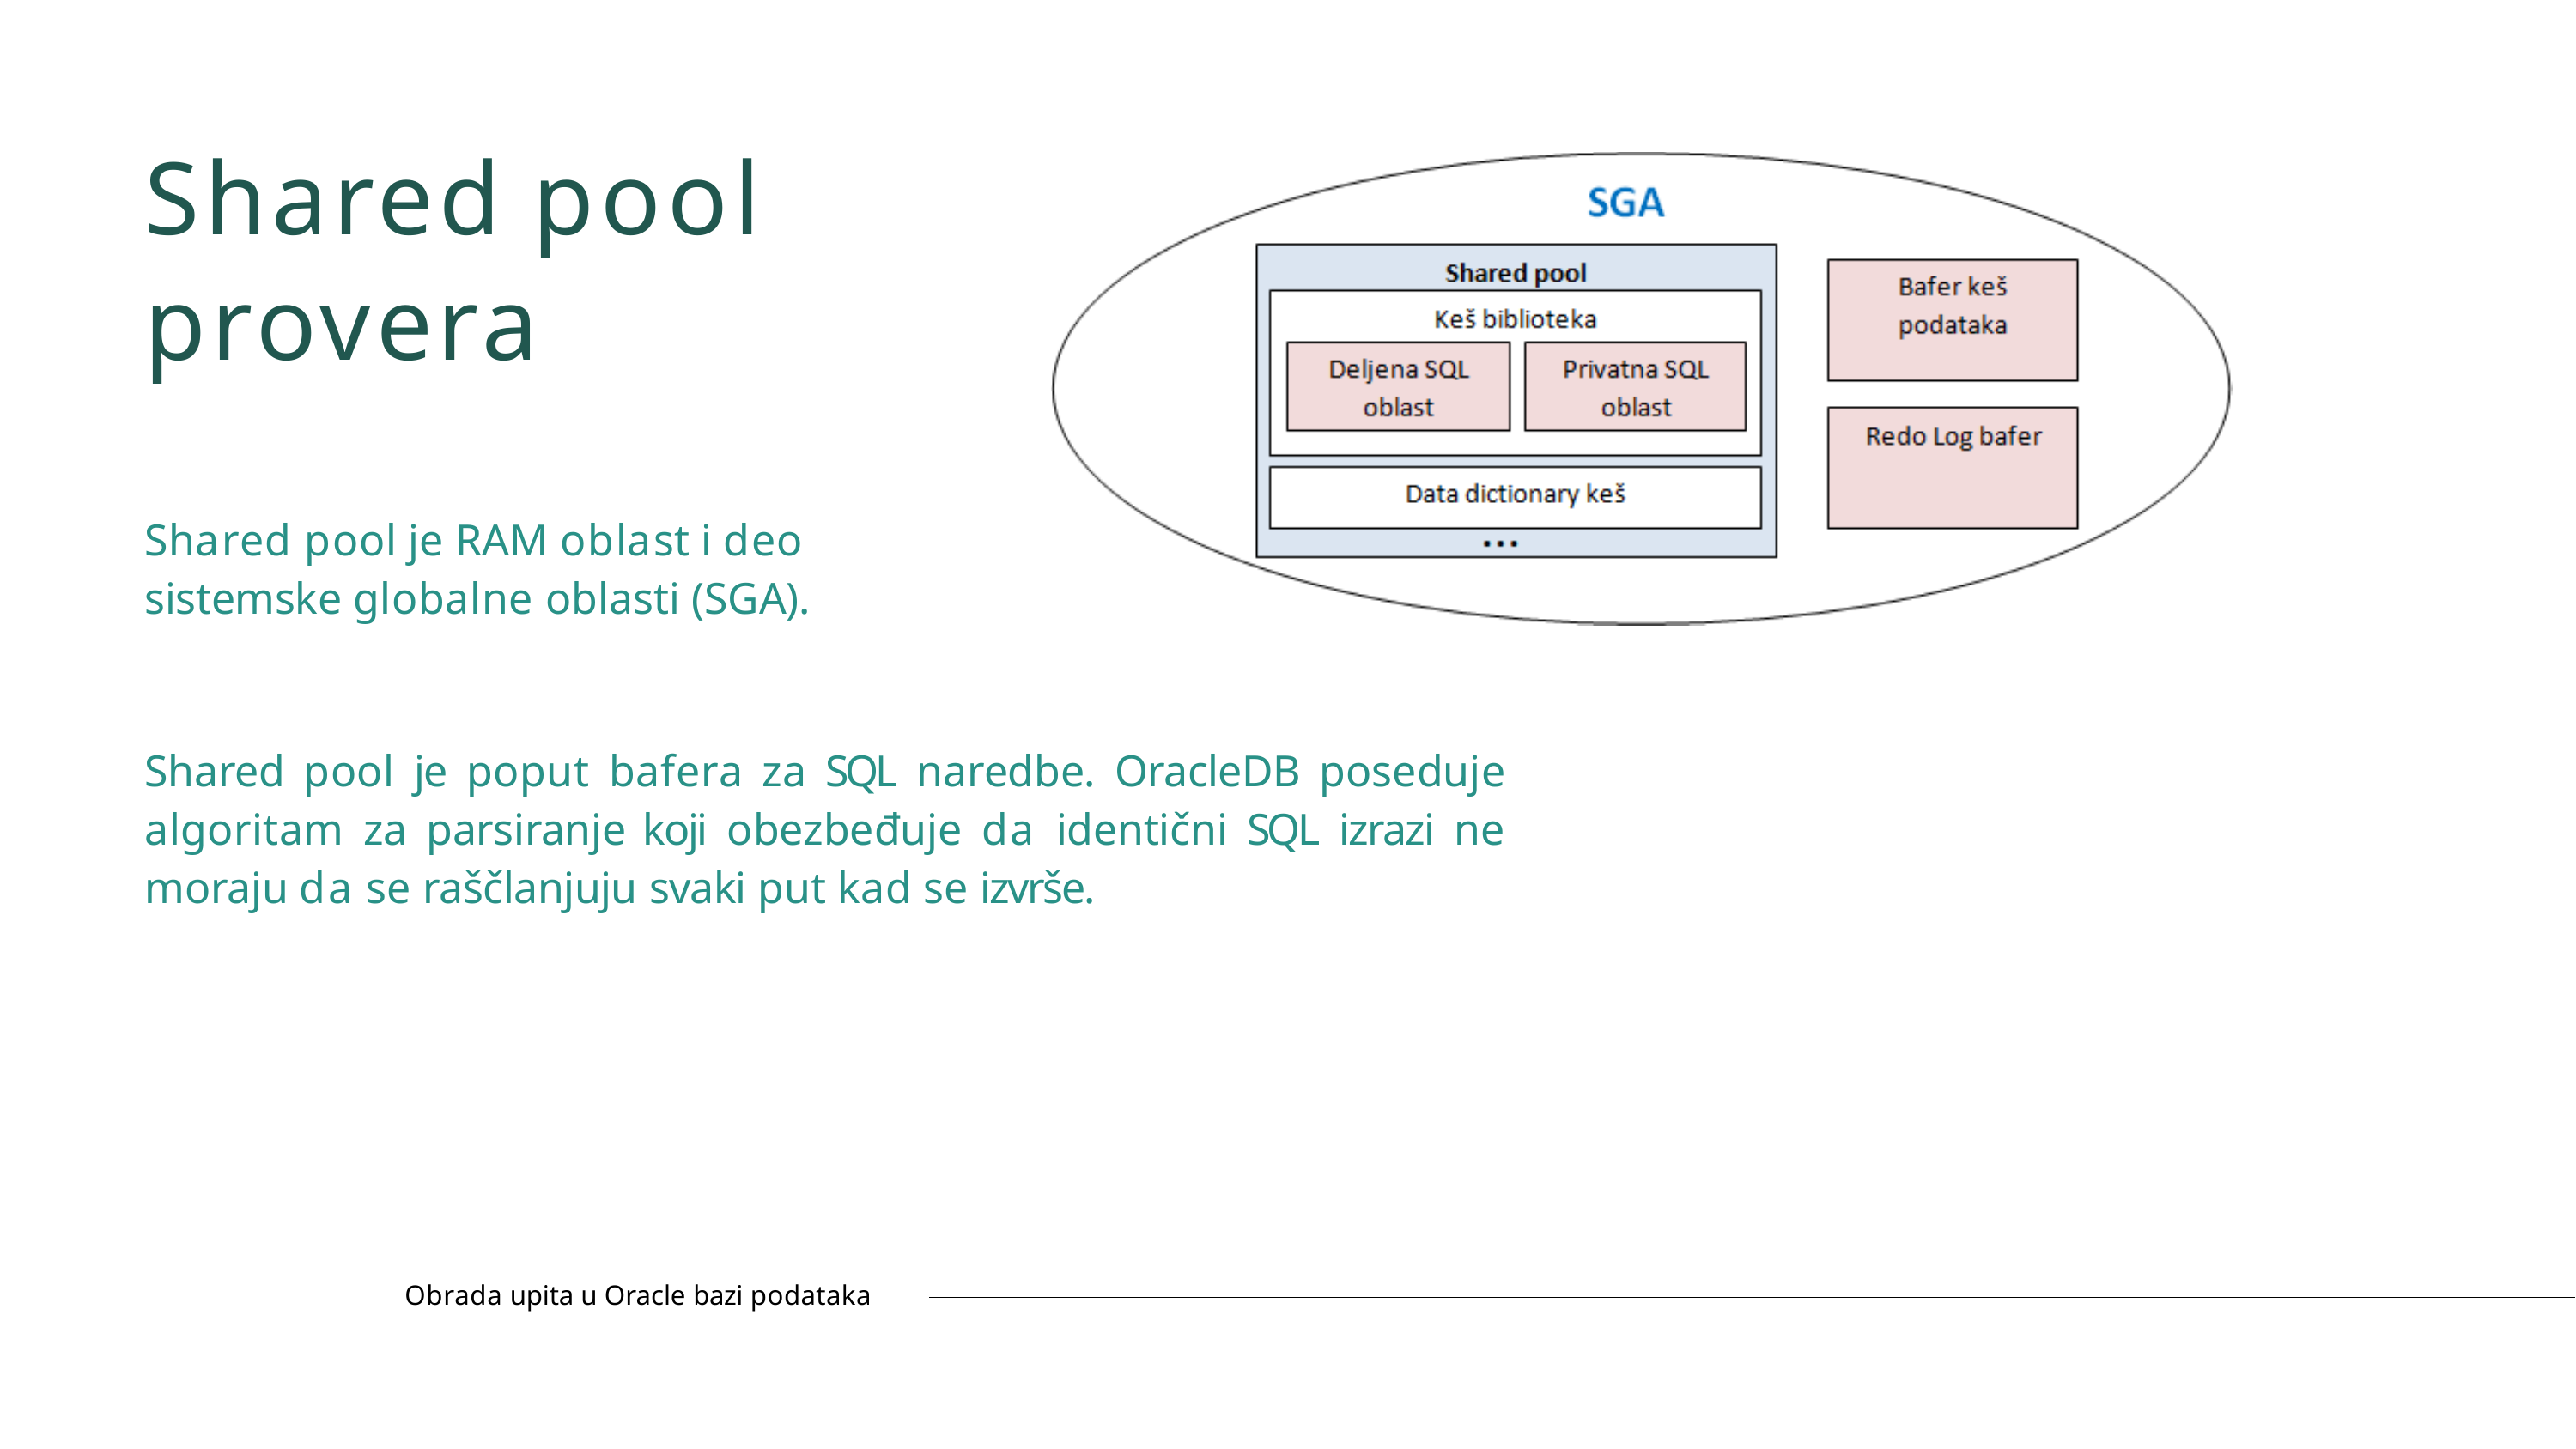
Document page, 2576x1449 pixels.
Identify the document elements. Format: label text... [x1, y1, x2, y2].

text_box Obrada upita u Oracle bazi podataka [403, 1276, 899, 1311]
text_box Shared pool je RAM oblast i deo sistemske globalne oblasti (SGA). Shared pool je poput bafera za SQL naredbe. OracleDB poseduje algoritam za parsiranje koji obezbeđuje da identični SQL izrazi ne moraju da se raščlanjuju svaki put kad se izvrše. [143, 503, 1526, 912]
picture [1051, 152, 2233, 627]
title Shared pool provera [143, 130, 805, 380]
